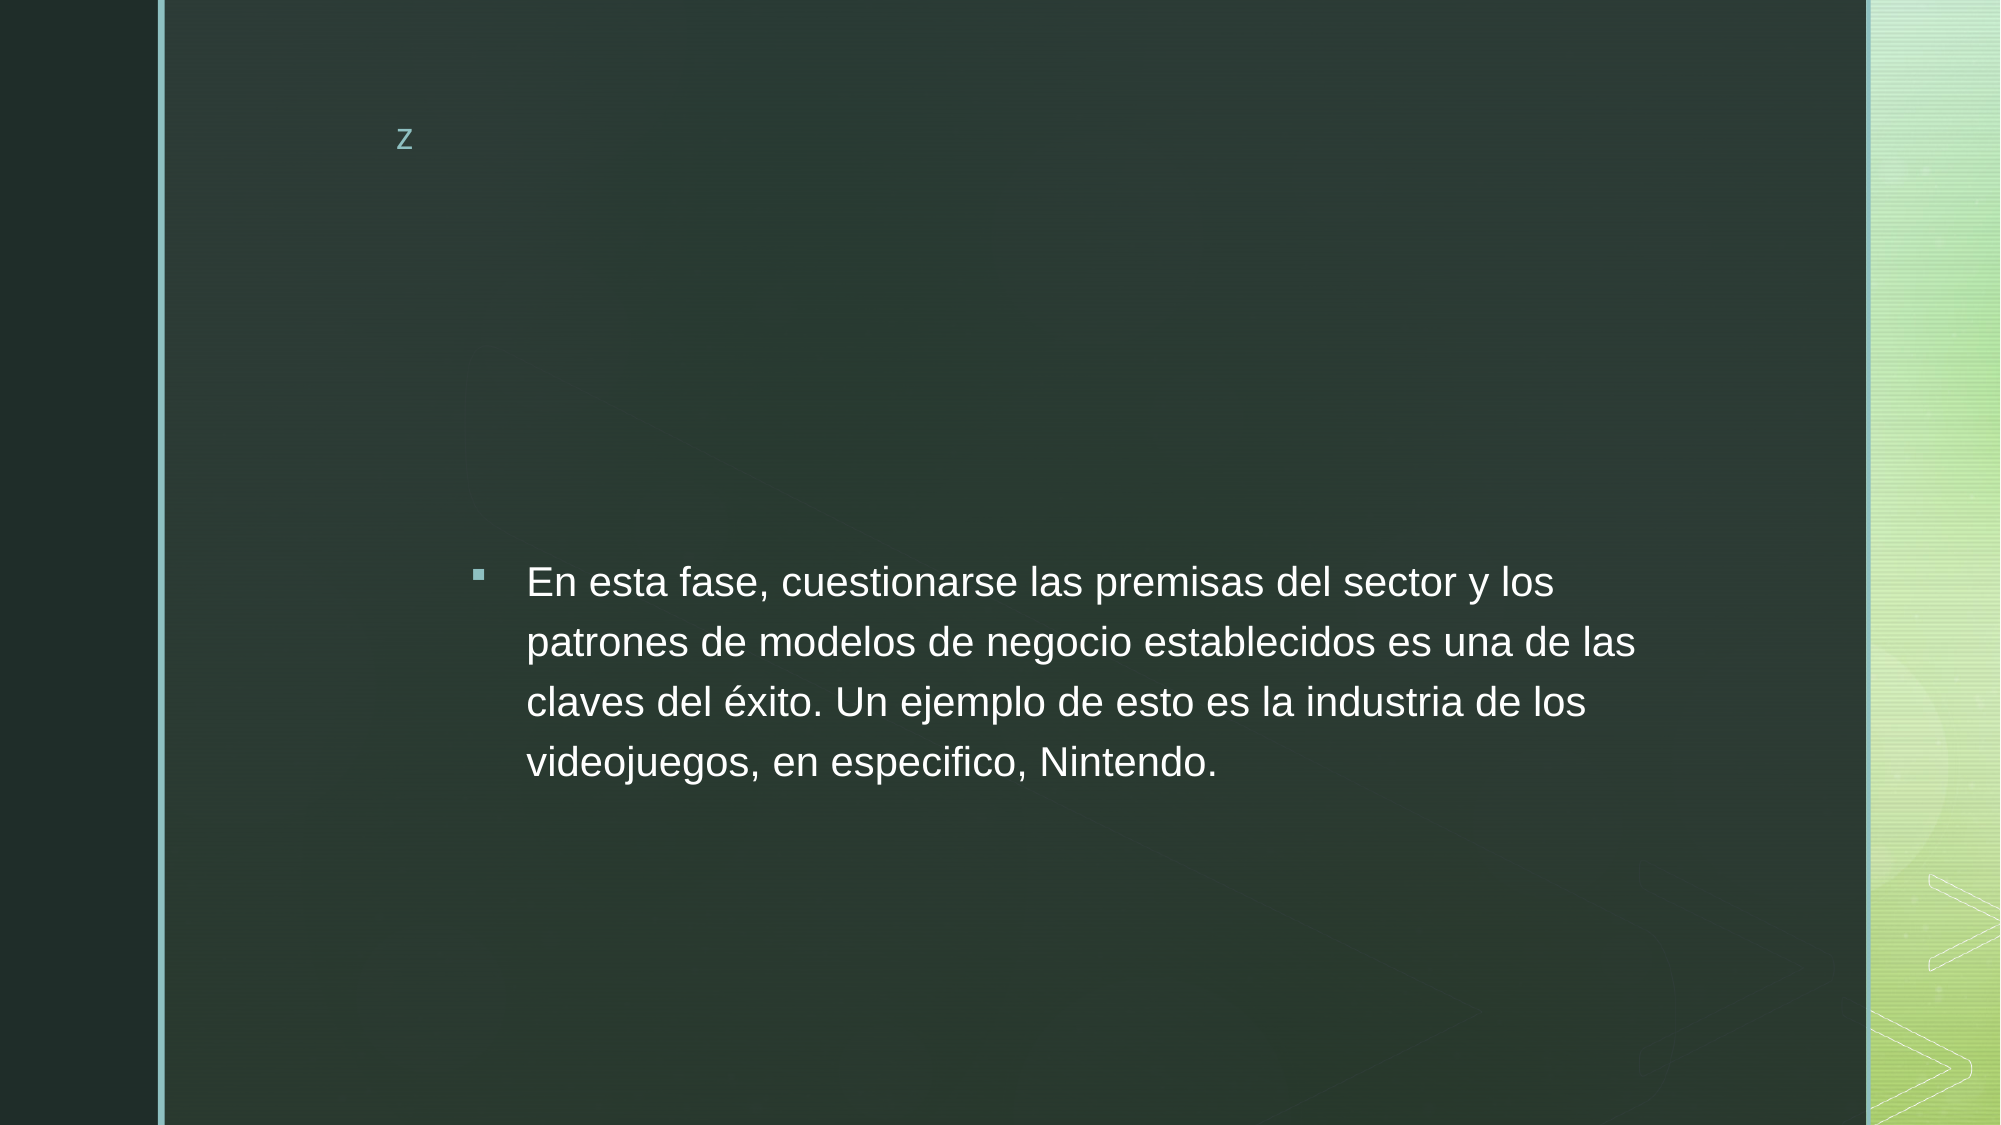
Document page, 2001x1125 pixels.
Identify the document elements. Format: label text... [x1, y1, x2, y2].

list En esta fase, cuestionarse las premisas del sector y los patrones de modelos de negocio establecidos es una de las claves del éxito. Un ejemplo de esto es la industria de los videojuegos, en especifico, Nintendo. [454, 336, 1734, 993]
picture [1871, 0, 2001, 1125]
